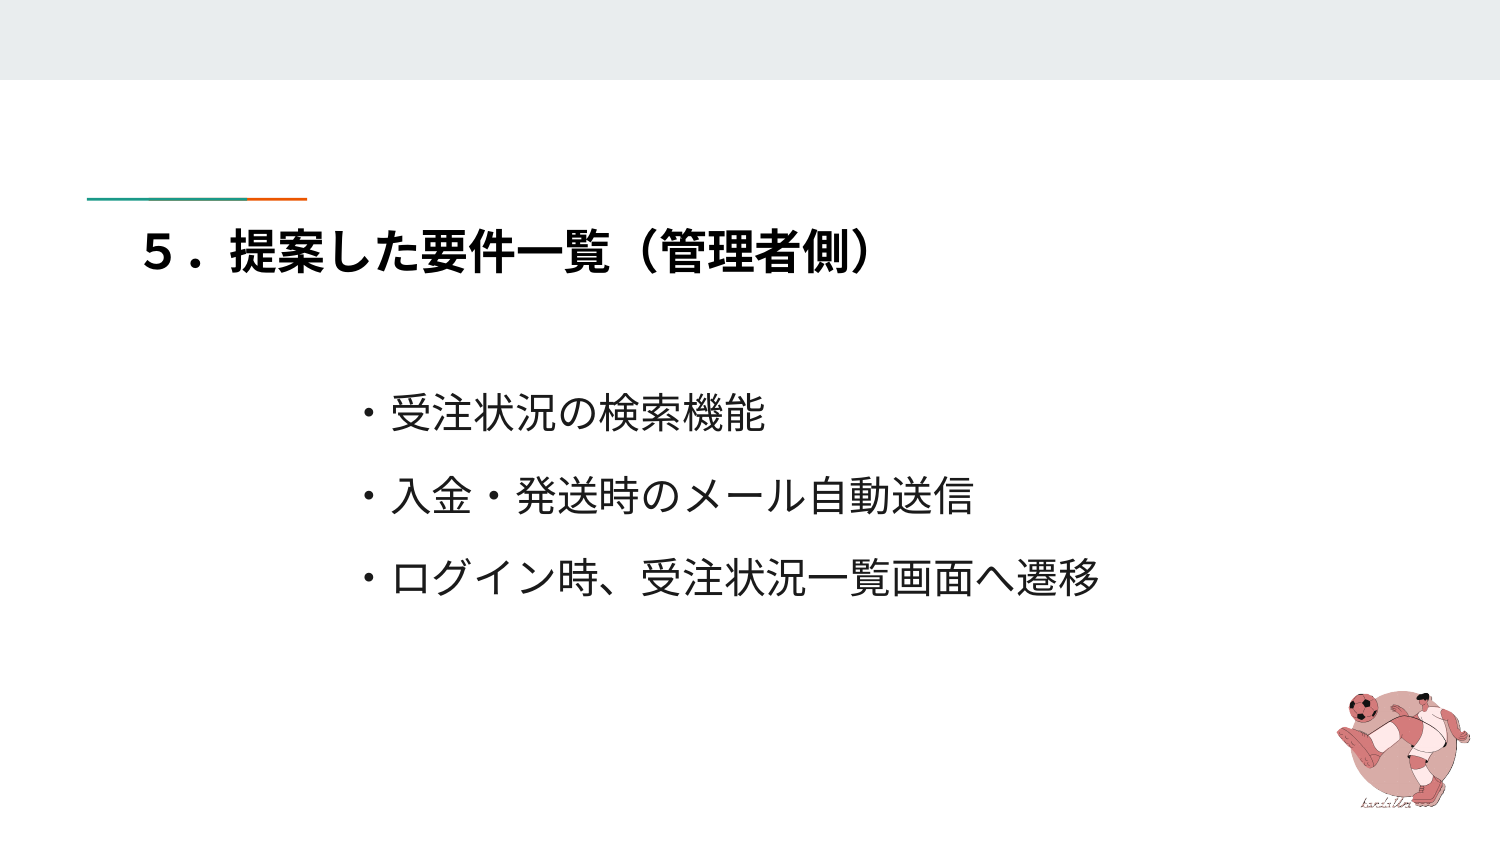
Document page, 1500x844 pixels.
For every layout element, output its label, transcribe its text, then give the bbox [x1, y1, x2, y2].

list ・受注状況の検索機能 ・入金・発送時のメール自動送信 ・ログイン時、受注状況一覧画面へ遷移 [333, 294, 1167, 728]
picture [1324, 676, 1476, 820]
title ５．提案した要件一覧（管理者側） [119, 206, 1381, 295]
